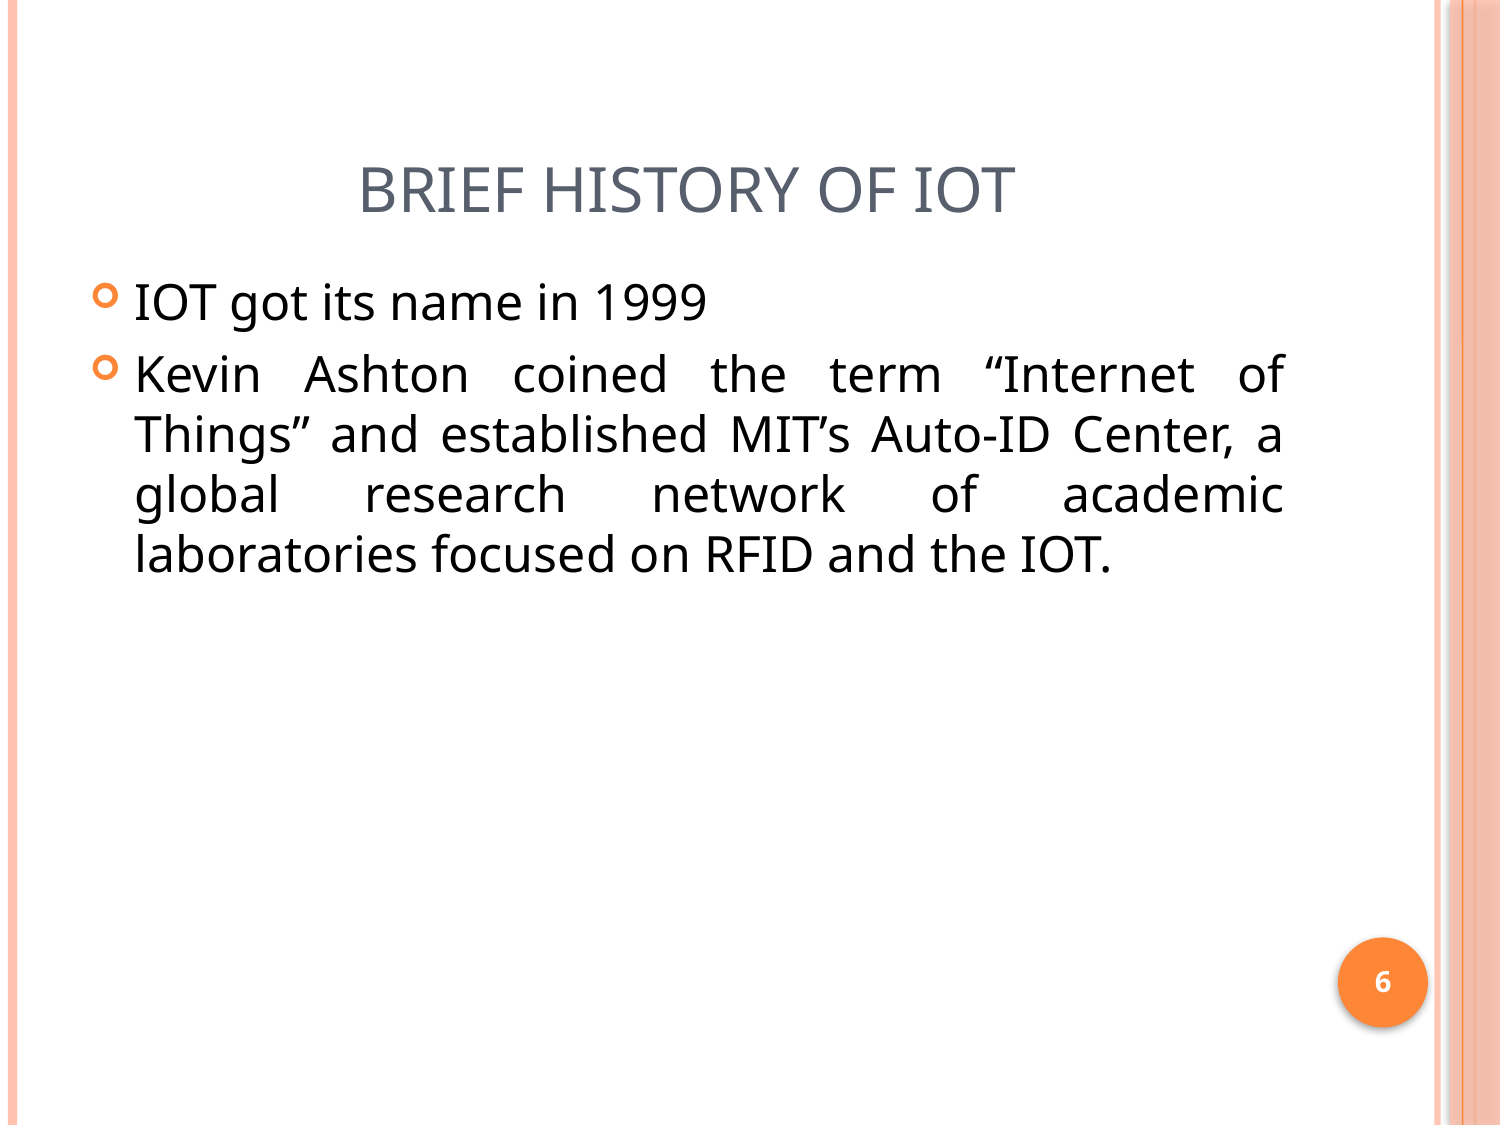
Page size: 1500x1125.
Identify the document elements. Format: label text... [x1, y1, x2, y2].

title Brief History of iot [75, 45, 1300, 233]
slide_number 6 [1333, 940, 1434, 1027]
list IOT got its name in 1999 Kevin Ashton coined the term “Internet of Things” and established MIT’s Auto-ID Center, a global research network of academic laboratories focused on RFID and the IOT. [75, 262, 1300, 1062]
